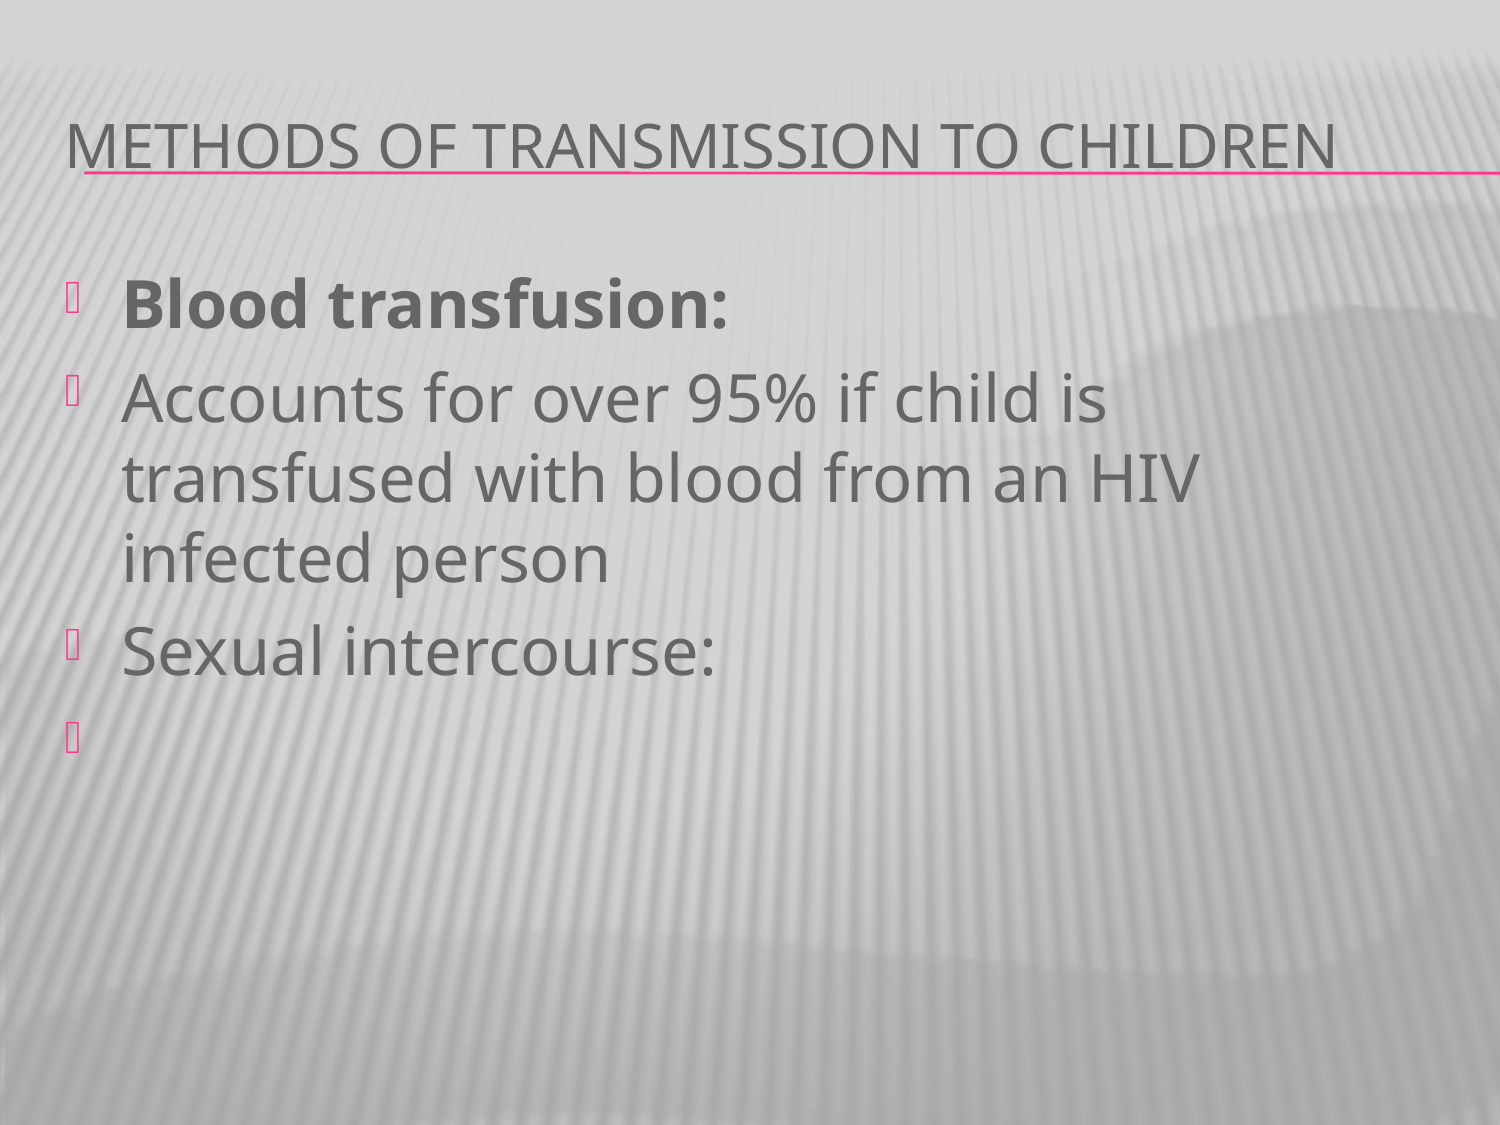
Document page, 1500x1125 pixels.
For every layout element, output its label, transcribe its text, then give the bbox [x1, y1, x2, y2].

list Blood transfusion: Accounts for over 95% if child is transfused with blood from an HIV infected person Sexual intercourse: [50, 254, 1475, 998]
title Methods of transmission to children [50, 75, 1475, 213]
